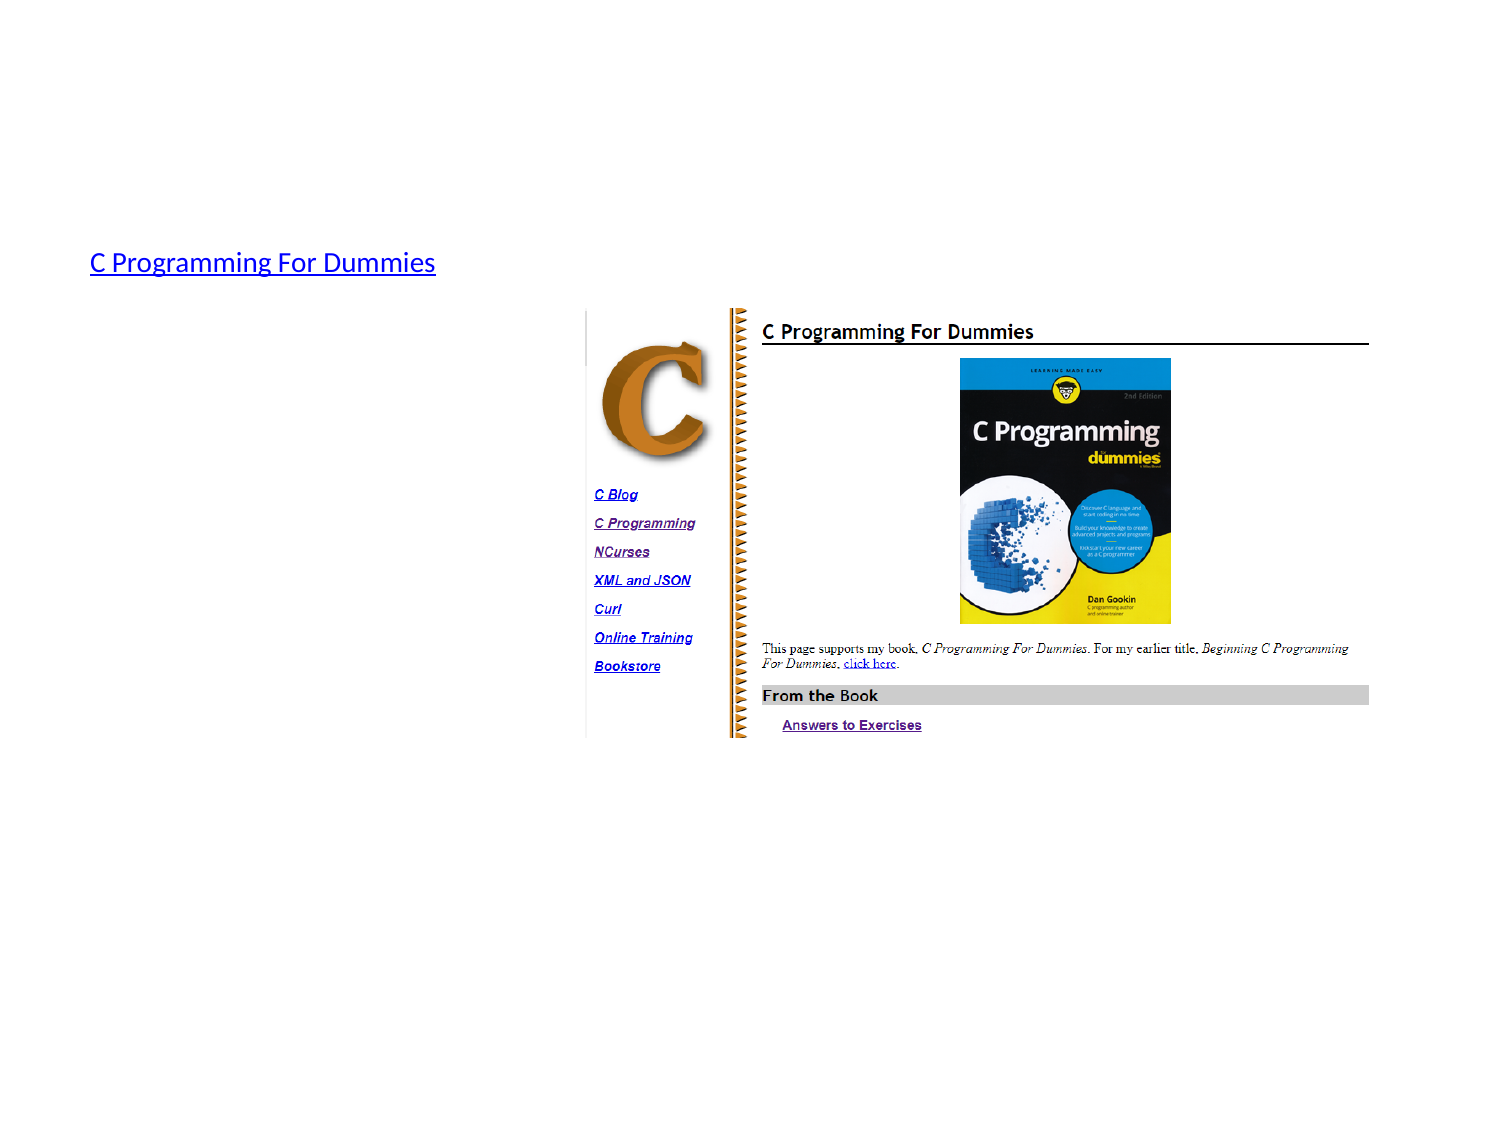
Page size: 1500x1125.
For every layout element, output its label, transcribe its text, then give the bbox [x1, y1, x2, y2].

list C Programming For Dummies [75, 235, 569, 1005]
picture [585, 308, 1424, 738]
